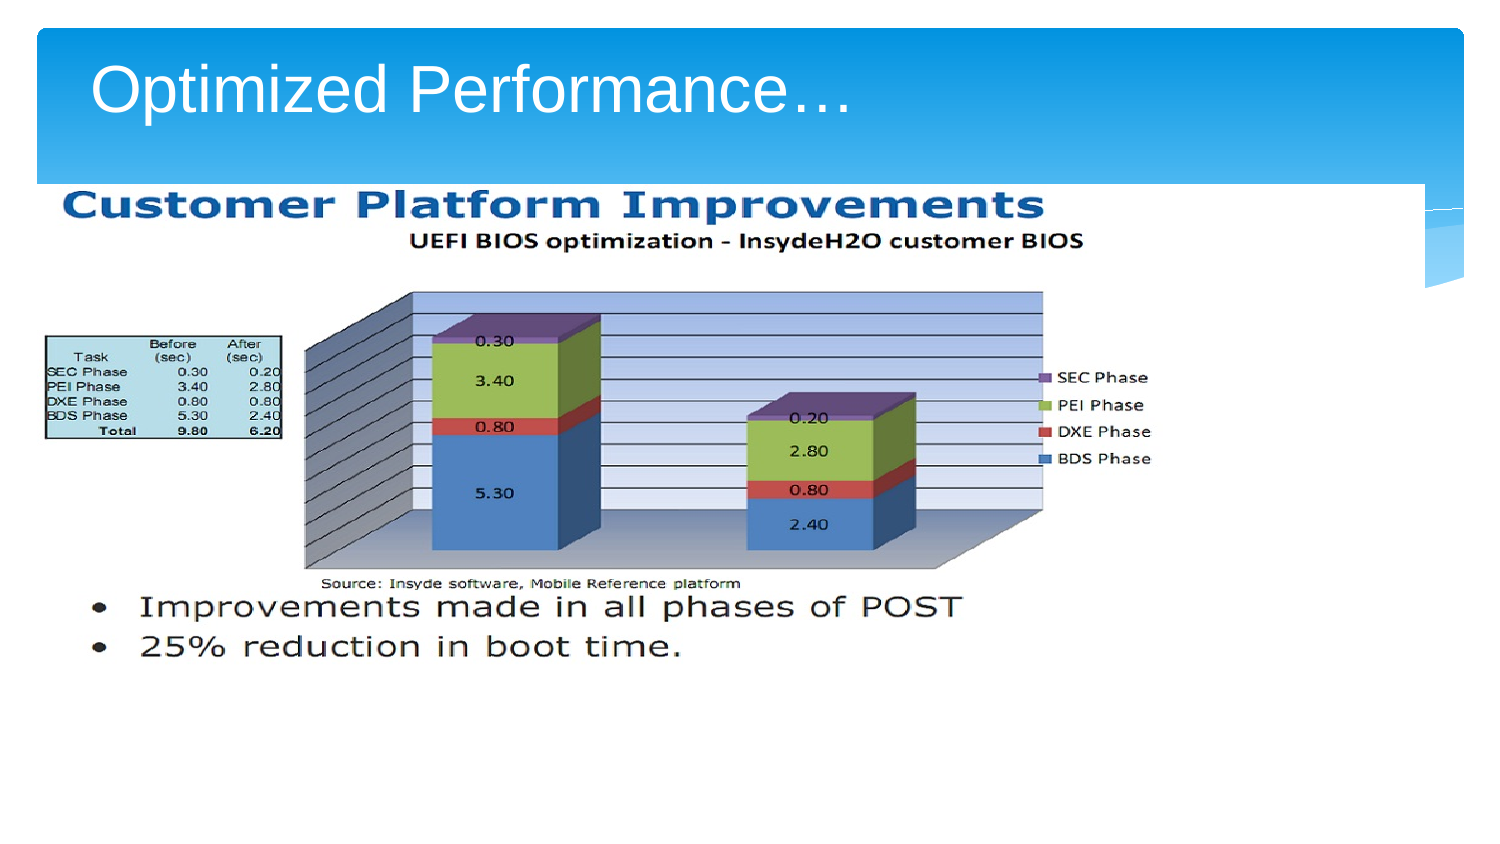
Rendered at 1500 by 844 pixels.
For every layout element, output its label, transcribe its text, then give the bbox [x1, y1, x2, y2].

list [37, 184, 1426, 807]
title Optimized Performance… [75, 39, 1263, 132]
